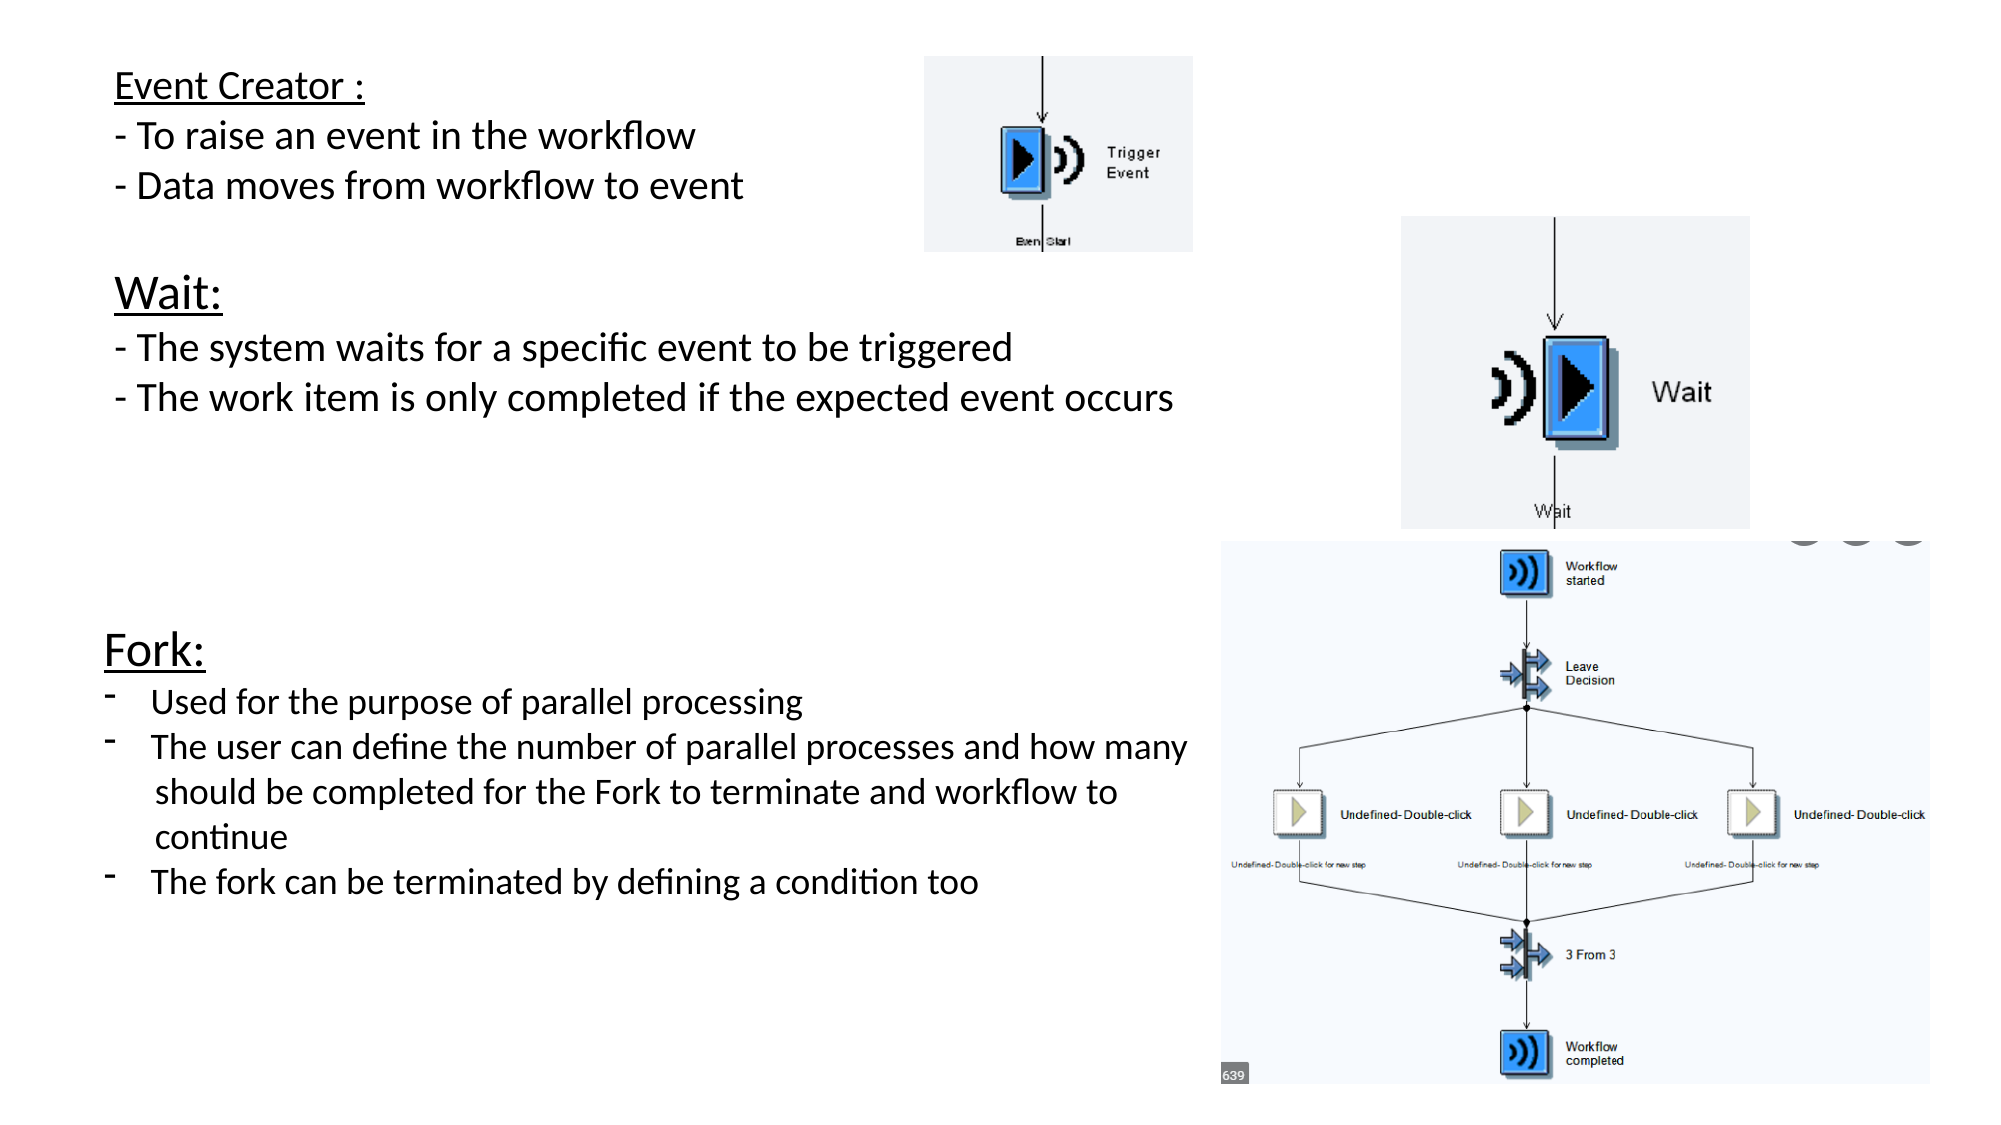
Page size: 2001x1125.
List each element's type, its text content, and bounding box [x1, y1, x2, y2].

text_box Fork: Used for the purpose of parallel processing The user can define the number of parallel processes and how many should be completed for the Fork to terminate and workflow to continue The fork can be terminated by defining a condition too [88, 609, 1221, 909]
text_box Event Creator : - To raise an event in the workflow - Data moves from workflow to event [99, 50, 1100, 216]
picture [924, 56, 1193, 253]
picture [1401, 216, 1750, 529]
picture [1221, 541, 1930, 1084]
text_box Wait: - The system waits for a specific event to be triggered - The work item is only completed if the expected event occurs [99, 252, 1301, 427]
